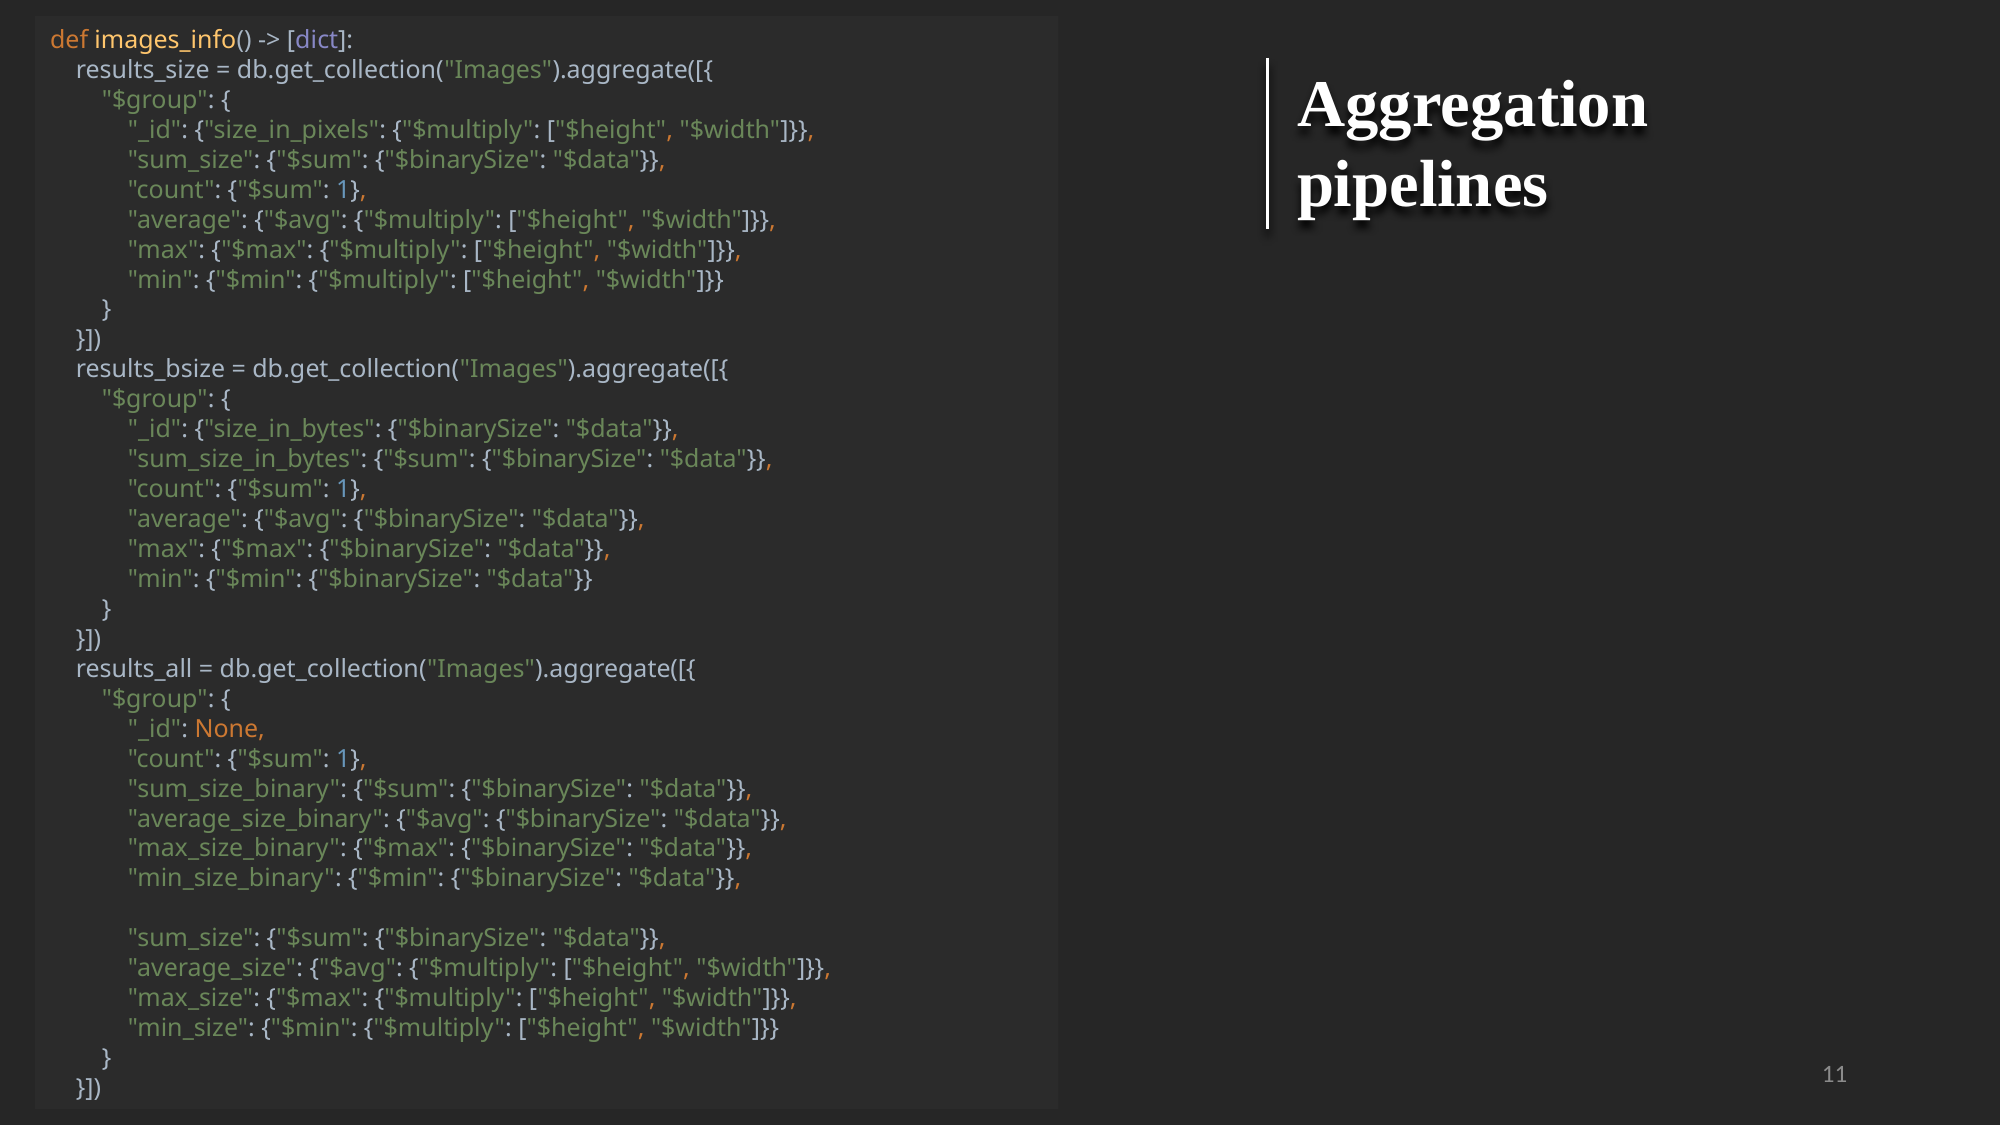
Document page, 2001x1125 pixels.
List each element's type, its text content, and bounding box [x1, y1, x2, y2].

text_box Aggregation pipelines [1282, 52, 1738, 228]
text_box def images_info() -> [dict]: results_size = db.get_collection("Images").aggregate([{ "$group": { "_id": {"size_in_pixels": {"$multiply": ["$height", "$width"]}}, "sum_size": {"$sum": {"$binarySize": "$data"}}, "count": {"$sum": 1}, "average": {"$avg": {"$multiply": ["$height", "$width"]}}, "max": {"$max": {"$multiply": ["$height", "$width"]}}, "min": {"$min": {"$multiply": ["$height", "$width"]}} } }]) results_bsize = db.get_collection("Images").aggregate([{ "$group": { "_id": {"size_in_bytes": {"$binarySize": "$data"}}, "sum_size_in_bytes": {"$sum": {"$binarySize": "$data"}}, "count": {"$sum": 1}, "average": {"$avg": {"$binarySize": "$data"}}, "max": {"$max": {"$binarySize": "$data"}}, "min": {"$min": {"$binarySize": "$data"}} } }]) results_all = db.get_collection("Images").aggregate([{ "$group": { "_id": None, "count": {"$sum": 1}, "sum_size_binary": {"$sum": {"$binarySize": "$data"}}, "average_size_binary": {"$avg": {"$binarySize": "$data"}}, "max_size_binary": {"$max": {"$binarySize": "$data"}}, "min_size_binary": {"$min": {"$binarySize": "$data"}}, "sum_size": {"$sum": {"$binarySize": "$data"}}, "average_size": {"$avg": {"$multiply": ["$height", "$width"]}}, "max_size": {"$max": {"$multiply": ["$height", "$width"]}}, "min_size": {"$min": {"$multiply": ["$height", "$width"]}} } }]) [34, 16, 1059, 1109]
slide_number 11 [1412, 1042, 1863, 1103]
